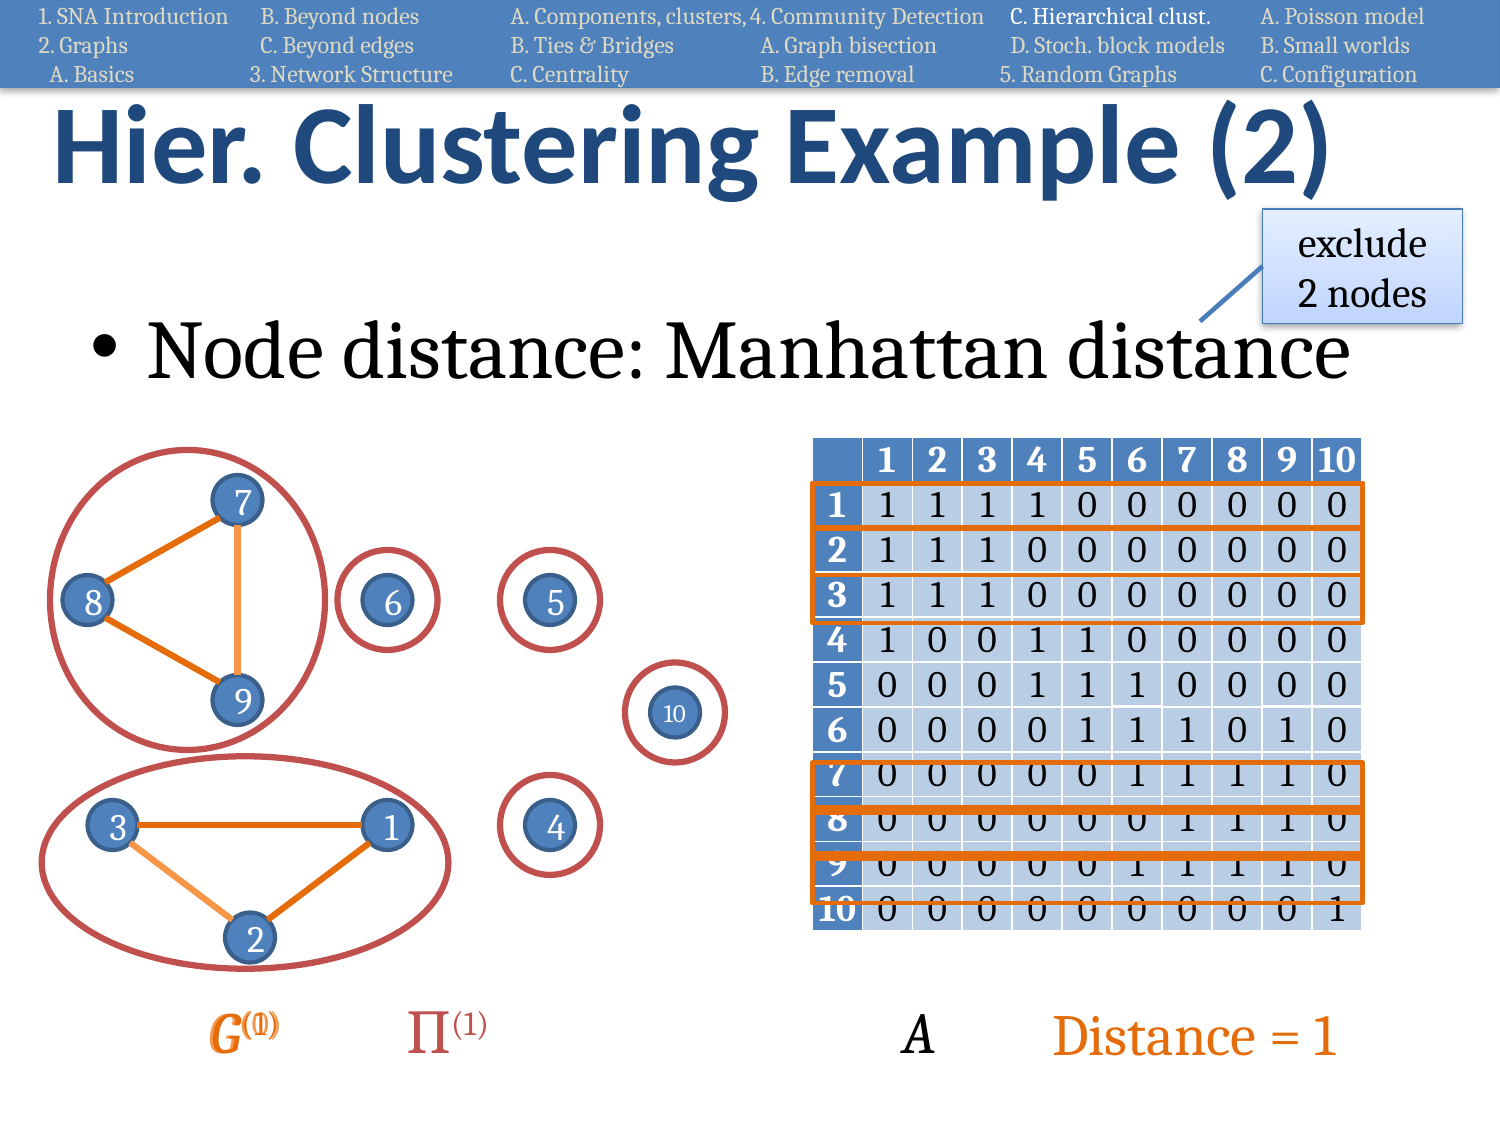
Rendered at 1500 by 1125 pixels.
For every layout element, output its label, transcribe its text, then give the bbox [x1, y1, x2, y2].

table_cell 1 [1063, 708, 1111, 751]
table_cell 0 [1013, 905, 1061, 930]
table_cell 0 [1013, 708, 1061, 751]
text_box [279, 833, 358, 933]
table_cell 0 [913, 905, 961, 930]
table_cell 0 [963, 708, 1011, 751]
text_box G(1) [196, 987, 295, 1073]
table_cell 0 [1213, 663, 1261, 706]
table_cell 0 [1213, 708, 1261, 751]
table_cell 10 [813, 905, 862, 930]
table_cell 0 [1313, 663, 1361, 705]
table_cell 0 [963, 753, 1011, 760]
table_cell 0 [1163, 663, 1211, 706]
table_cell 0 [1113, 905, 1161, 930]
table_cell 1 [1263, 708, 1311, 751]
table_cell 0 [913, 708, 961, 751]
text_box [810, 481, 1364, 531]
table_cell 0 [963, 663, 1011, 706]
table_header 6 [1113, 438, 1161, 481]
table_cell 0 [963, 905, 1011, 930]
table_header 5 [1063, 438, 1111, 481]
table_cell 0 [1213, 905, 1261, 930]
table_cell 0 [863, 708, 912, 751]
table_header 9 [1263, 438, 1311, 481]
text_box [497, 772, 603, 877]
table_cell 1 [1113, 663, 1161, 705]
table_cell 1 [1213, 753, 1261, 760]
table_cell 7 [813, 753, 862, 760]
table_cell 1 [1013, 625, 1061, 661]
table_header 7 [1163, 438, 1211, 481]
table_cell 0 [1213, 625, 1261, 661]
table_cell 0 [1263, 663, 1311, 705]
text_box Distance = 1 [1037, 989, 1351, 1074]
table_cell 1 [1263, 753, 1311, 760]
table_cell 1 [1313, 905, 1361, 930]
table_cell 0 [1063, 905, 1111, 930]
table_cell 0 [1263, 625, 1311, 661]
text_box [810, 805, 1364, 851]
table_cell 0 [1313, 753, 1361, 760]
text_box [497, 547, 603, 653]
table_cell 0 [1313, 625, 1361, 661]
text_box [47, 447, 328, 753]
table_cell 1 [1063, 625, 1111, 661]
text_box [810, 760, 1364, 805]
table_cell 0 [1163, 905, 1211, 930]
table_cell 1 [1163, 708, 1211, 751]
text_box [39, 754, 451, 971]
table_cell 1 [1063, 663, 1111, 706]
table_cell 5 [813, 663, 862, 706]
table_header 8 [1213, 438, 1261, 481]
text_box [335, 547, 440, 653]
table_cell 1 [1163, 753, 1211, 760]
table_header 3 [963, 438, 1011, 481]
table_header 1 [863, 438, 912, 481]
table_cell 0 [1263, 905, 1311, 930]
table_cell 1 [863, 625, 912, 661]
table_cell 0 [863, 753, 912, 760]
text_box [810, 531, 1364, 573]
table_cell 0 [863, 663, 912, 706]
text_box [622, 660, 728, 765]
table_cell 0 [913, 663, 961, 706]
table_cell 1 [1113, 753, 1161, 760]
table_cell 6 [813, 708, 862, 751]
table_cell 0 [1313, 708, 1361, 751]
text_box Π(1) [391, 987, 505, 1073]
table_cell 0 [913, 625, 961, 661]
table_header 4 [1013, 438, 1061, 481]
table_cell 0 [1063, 753, 1111, 760]
text_box [810, 573, 1364, 625]
table_cell 0 [963, 625, 1011, 661]
title Hier. Clustering Example (2) [37, 96, 1463, 233]
table_cell 0 [1113, 625, 1161, 661]
text_box 1. SNA Introduction 2. Graphs A. Basics B. Beyond nodes C. Beyond edges 3. Network Structure A. Components, clusters, B. Ties & Bridges C. Centrality 4. Community Detection A. Graph bisection B. Edge removal C. Hierarchical clust. D. Stoch. block models 5. Random Graphs A. Poisson model B. Small worlds C. Configuration [0, 0, 1500, 88]
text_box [1199, 208, 1463, 326]
table_header 10 [1313, 438, 1361, 481]
table_cell 0 [913, 753, 961, 760]
table_cell 4 [813, 625, 862, 661]
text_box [142, 834, 220, 933]
table_cell 0 [1013, 753, 1061, 760]
list Node distance: Manhattan distance [75, 287, 1425, 1005]
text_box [129, 492, 196, 592]
table_cell 0 [1163, 625, 1211, 661]
table_cell 1 [1013, 663, 1061, 706]
text_box A [888, 987, 952, 1073]
table_header 2 [913, 438, 961, 481]
text_box [810, 851, 1364, 905]
table_cell 0 [863, 905, 912, 930]
table_header [813, 438, 862, 481]
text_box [129, 592, 196, 708]
table_cell 1 [1113, 708, 1161, 751]
